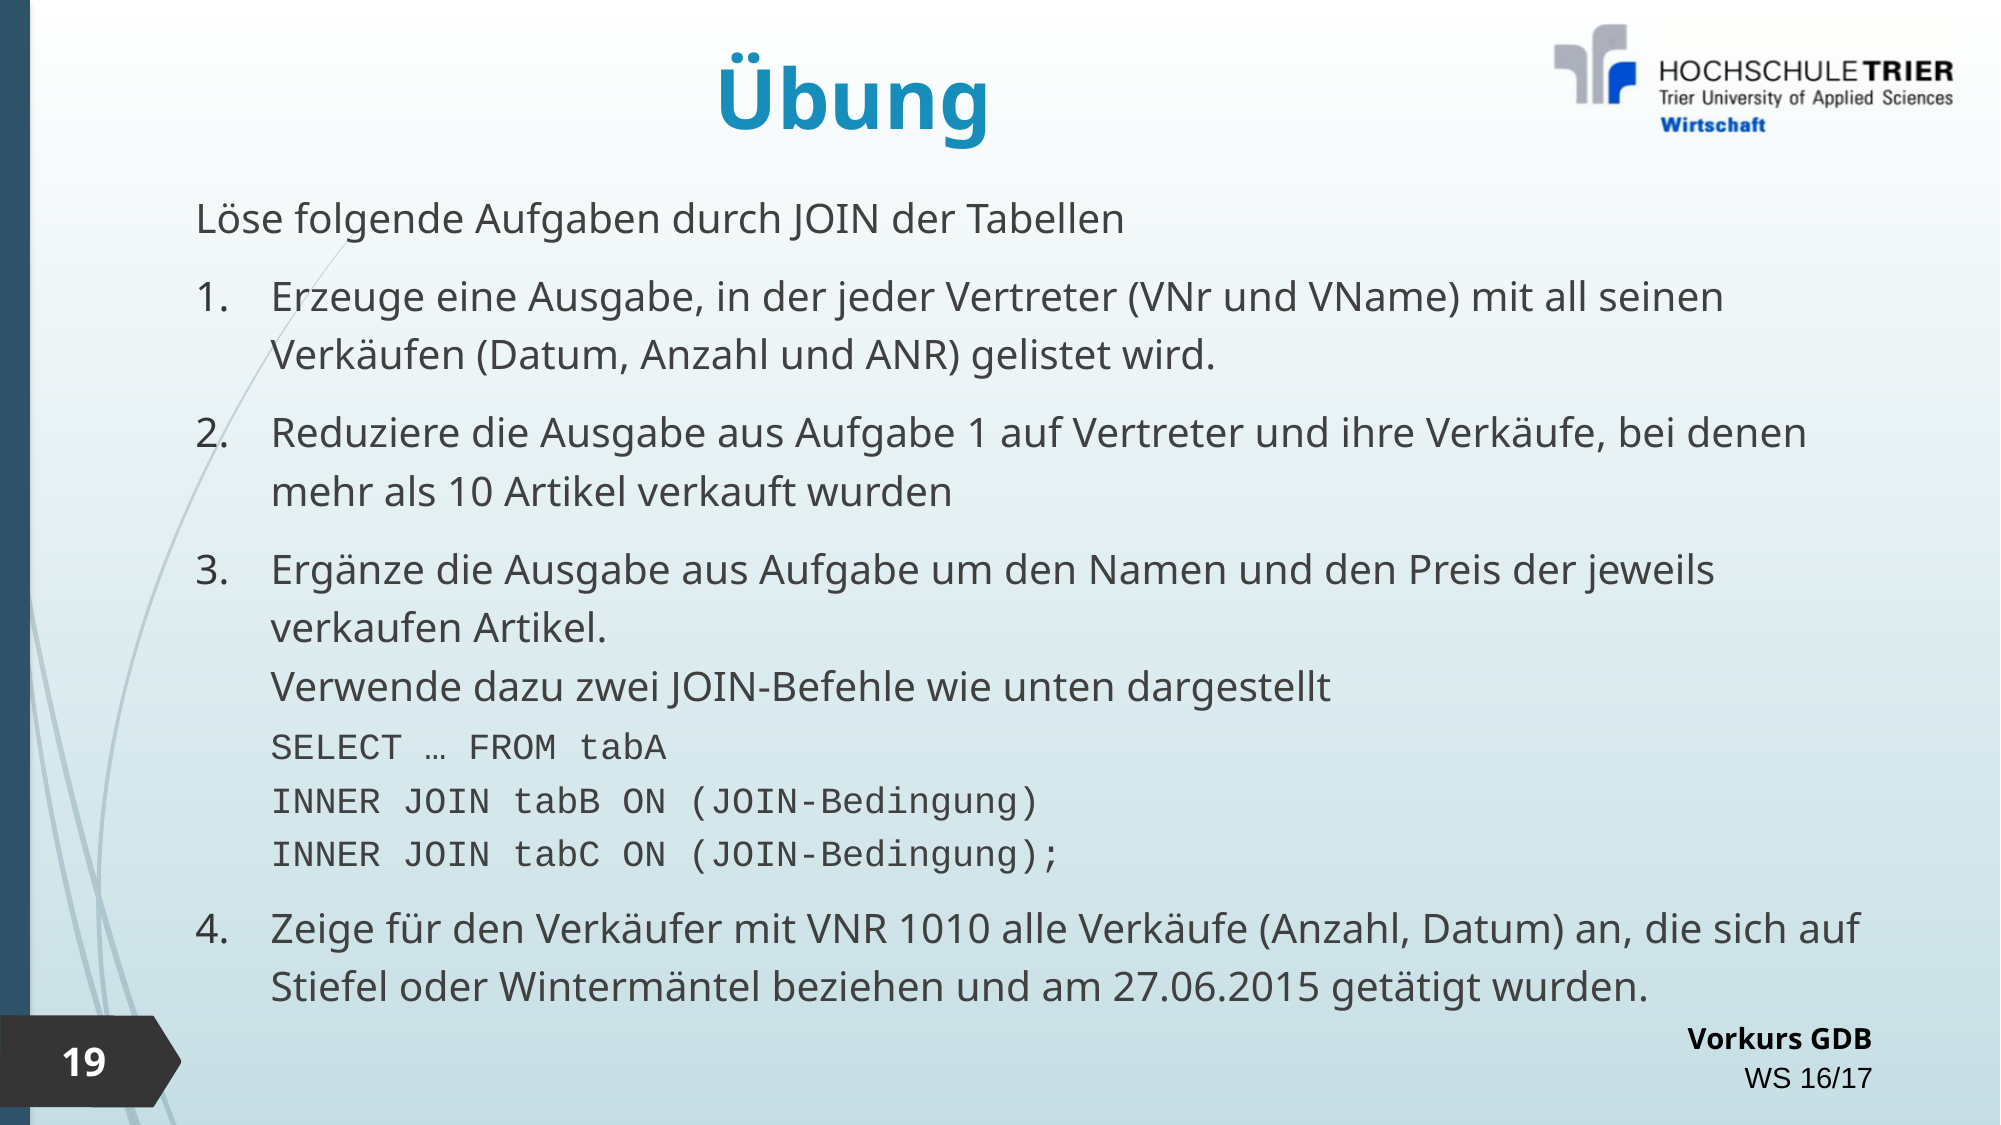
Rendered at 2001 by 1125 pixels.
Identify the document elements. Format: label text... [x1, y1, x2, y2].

list Löse folgende Aufgaben durch JOIN der Tabellen Erzeuge eine Ausgabe, in der jeder Vertreter (VNr und VName) mit all seinen Verkäufen (Datum, Anzahl und ANR) gelistet wird. Reduziere die Ausgabe aus Aufgabe 1 auf Vertreter und ihre Verkäufe, bei denen mehr als 10 Artikel verkauft wurden Ergänze die Ausgabe aus Aufgabe um den Namen und den Preis der jeweils verkaufen Artikel. Verwende dazu zwei JOIN-Befehle wie unten dargestellt SELECT … FROM tabA INNER JOIN tabB ON (JOIN-Bedingung) INNER JOIN tabC ON (JOIN-Bedingung); Zeige für den Verkäufer mit VNR 1010 alle Verkäufe (Anzahl, Datum) an, die sich auf Stiefel oder Wintermäntel beziehen und am 27.06.2015 getätigt wurden. [180, 175, 1888, 1025]
title Übung [180, 39, 1526, 161]
picture [1548, 13, 1966, 141]
